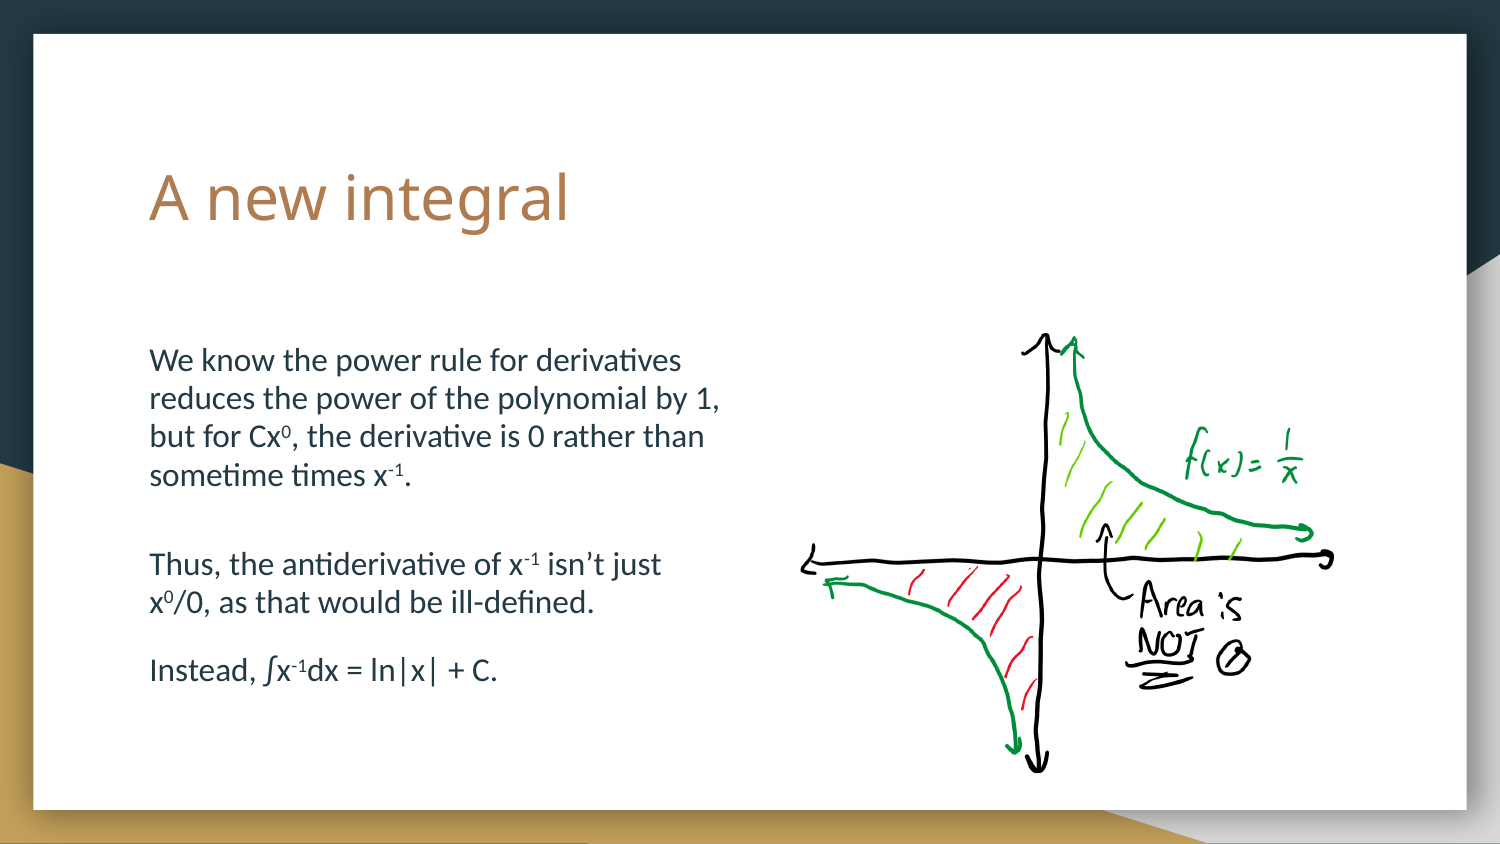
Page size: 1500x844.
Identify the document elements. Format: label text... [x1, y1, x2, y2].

picture [749, 295, 1371, 794]
title A new integral [134, 138, 1366, 296]
list We know the power rule for derivatives reduces the power of the polynomial by 1, but for Cx0, the derivative is 0 rather than sometime times x-1. [134, 326, 739, 530]
list Thus, the antiderivative of x-1 isn’t just x0/0, as that would be ill-defined. [134, 530, 739, 636]
list Instead, ∫x-1dx = ln|x| + C. [134, 636, 739, 717]
